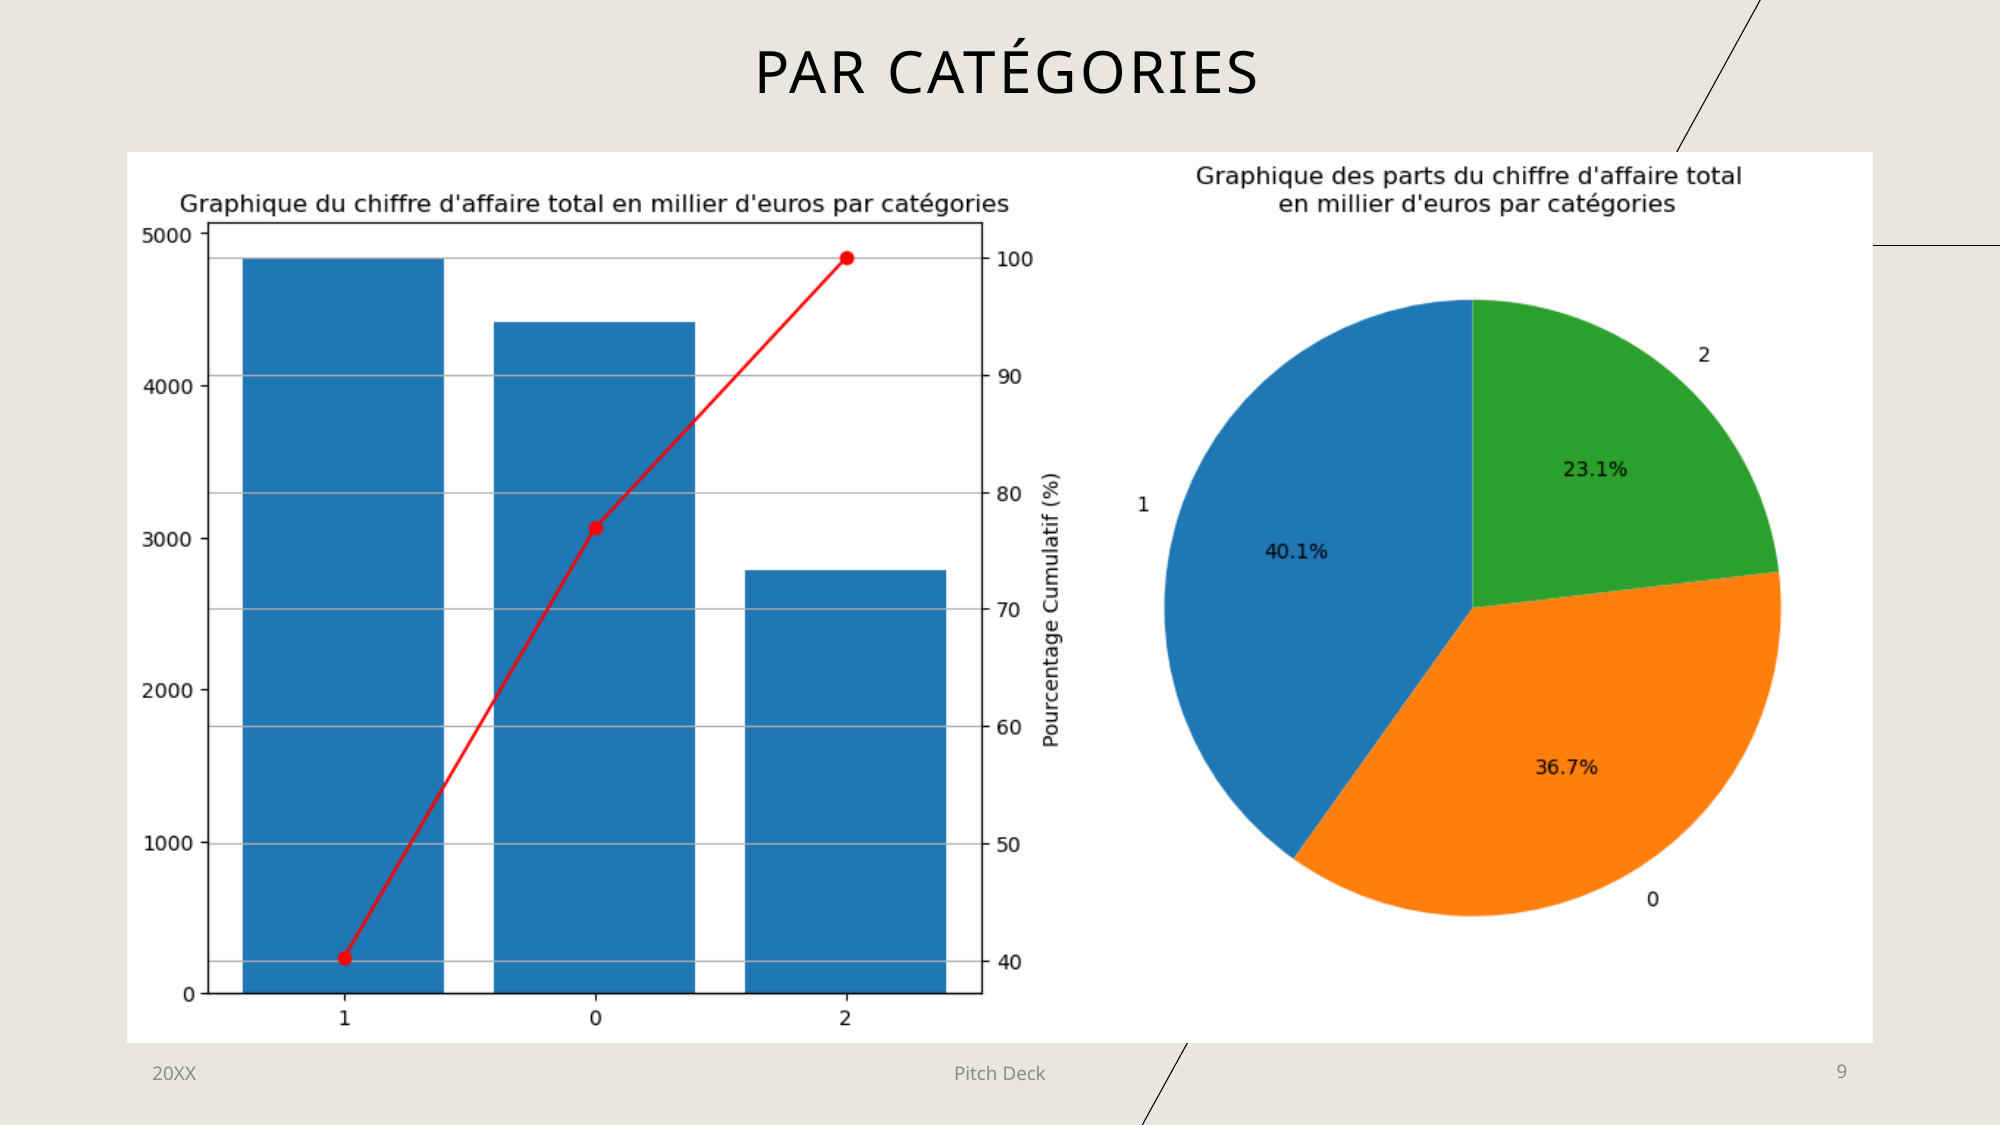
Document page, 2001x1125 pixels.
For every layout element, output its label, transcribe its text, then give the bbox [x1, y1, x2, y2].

picture [127, 152, 1873, 1043]
footer Pitch Deck [857, 1043, 1143, 1103]
slide_number 20XX [137, 1043, 588, 1103]
slide_number 9 [1412, 1043, 1863, 1103]
title Par catégories [587, 22, 1426, 115]
